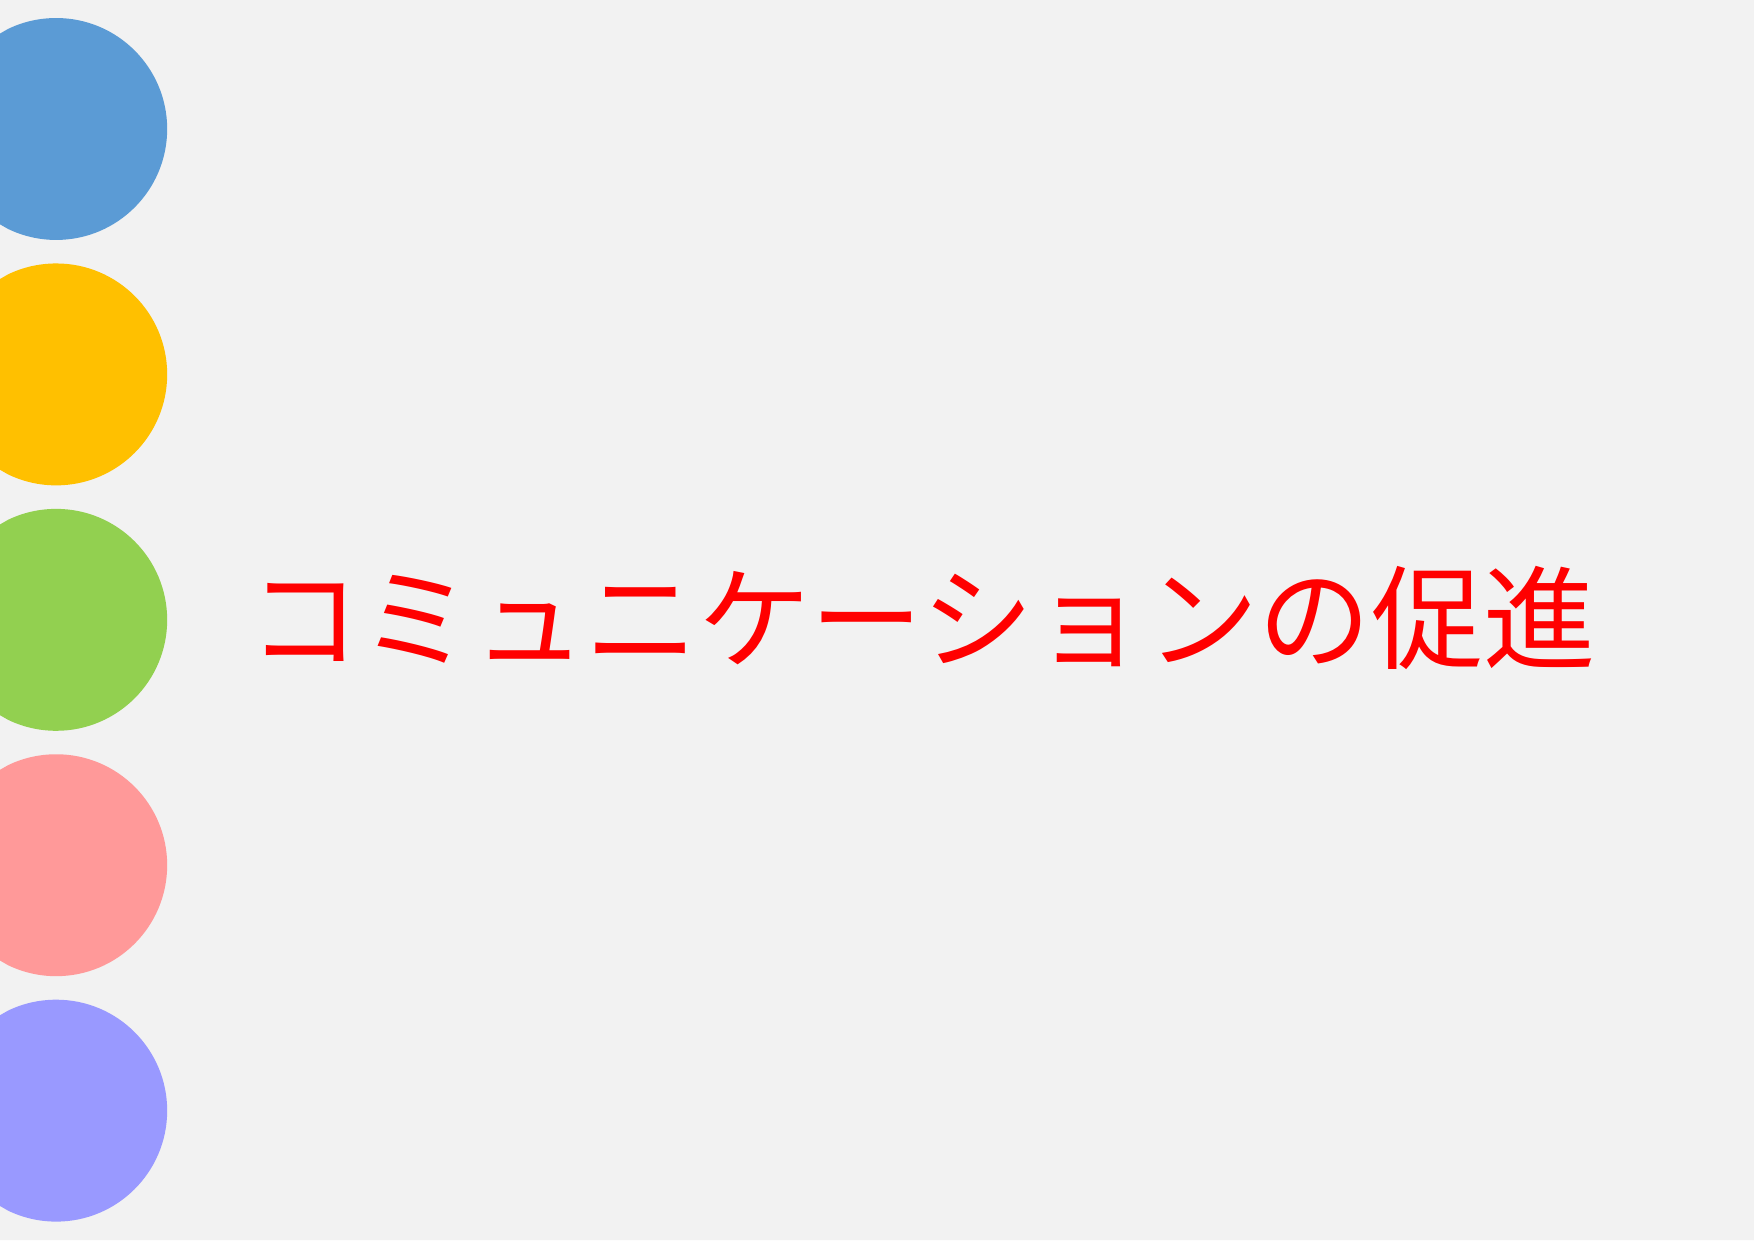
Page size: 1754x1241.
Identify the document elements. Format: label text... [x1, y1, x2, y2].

title コミュニケーションの促進 [210, 504, 1634, 745]
